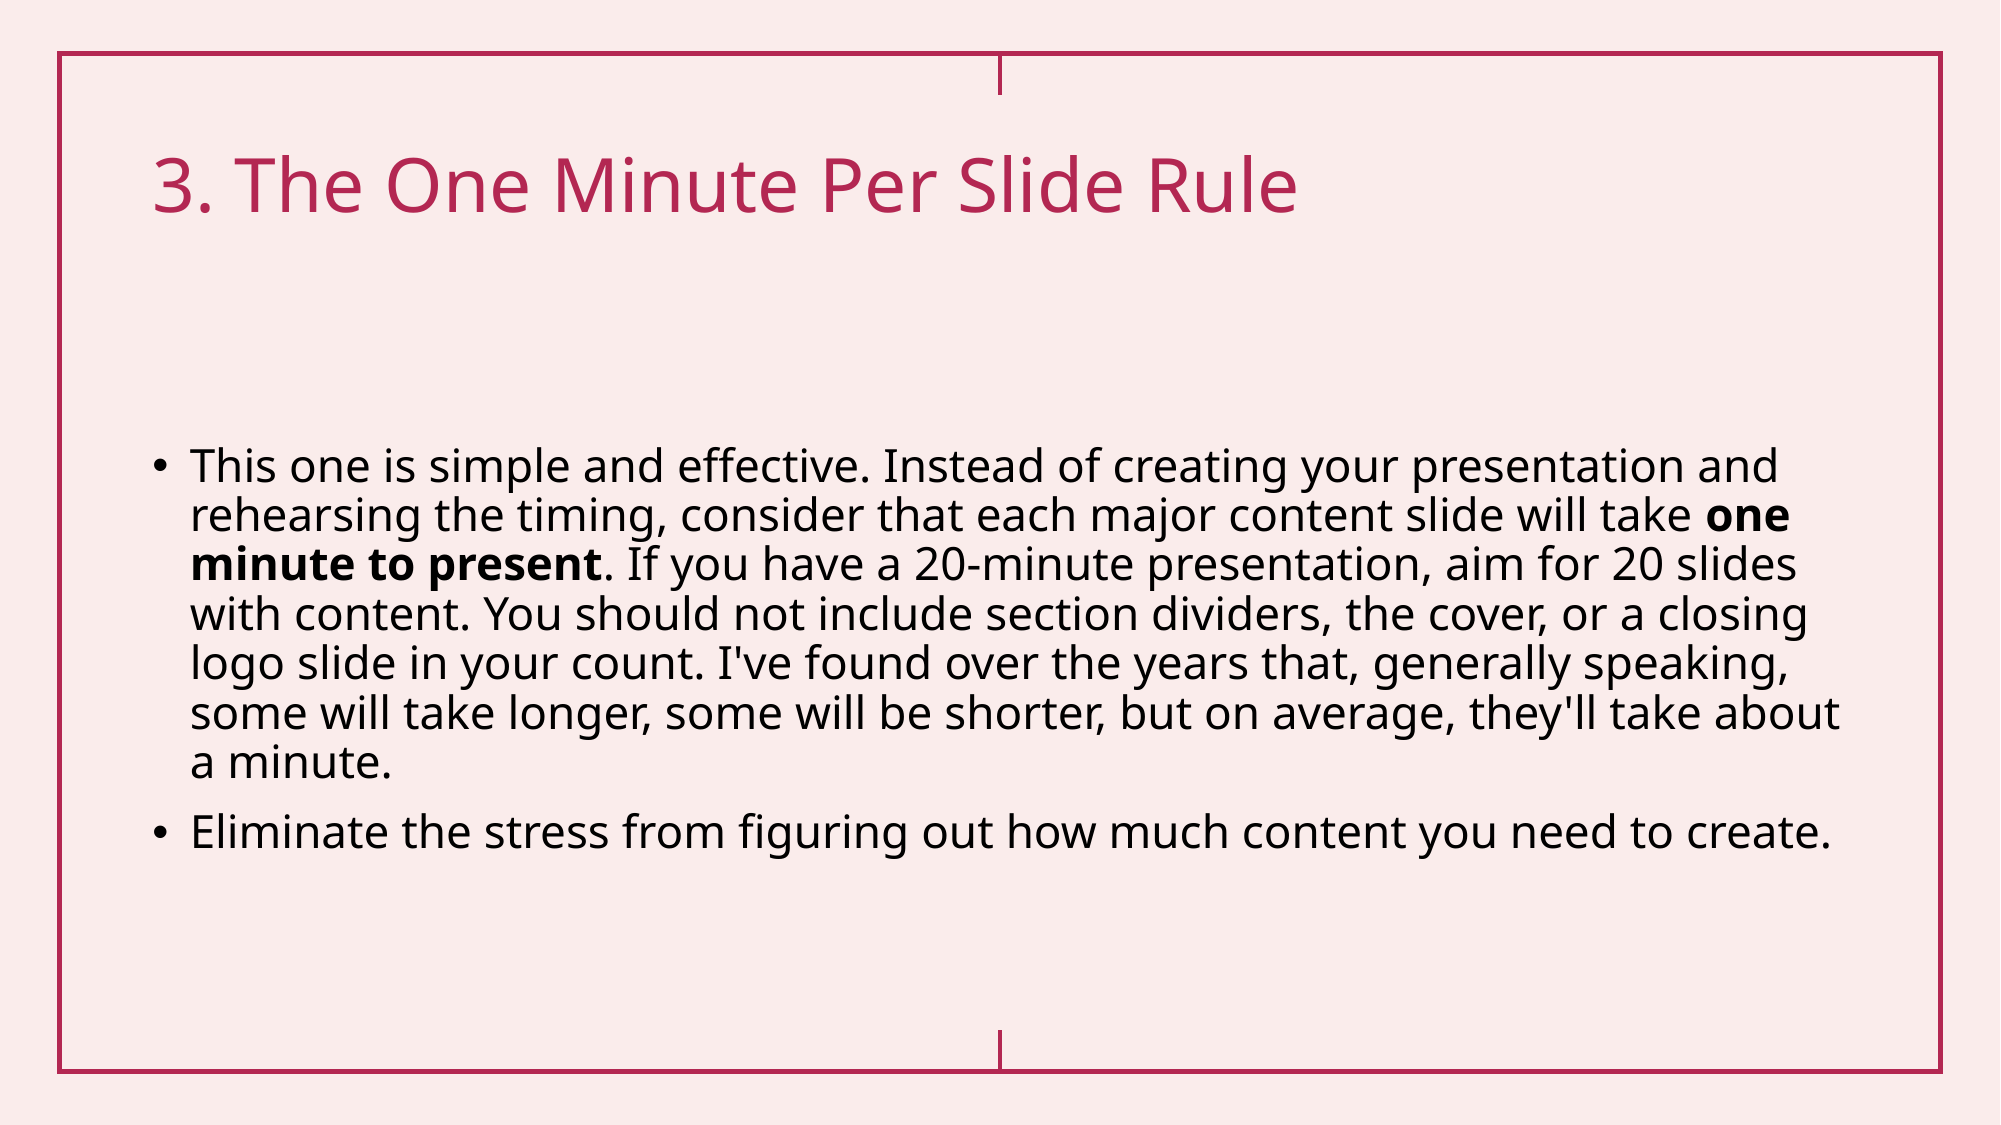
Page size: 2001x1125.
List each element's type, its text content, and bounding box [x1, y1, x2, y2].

title 3. The One Minute Per Slide Rule [137, 139, 1863, 366]
list This one is simple and effective. Instead of creating your presentation and rehearsing the timing, consider that each major content slide will take one minute to present. If you have a 20-minute presentation, aim for 20 slides with content. You should not include section dividers, the cover, or a closing logo slide in your count. I've found over the years that, generally speaking, some will take longer, some will be shorter, but on average, they'll take about a minute. Eliminate the stress from figuring out how much content you need to create. [137, 435, 1863, 1004]
